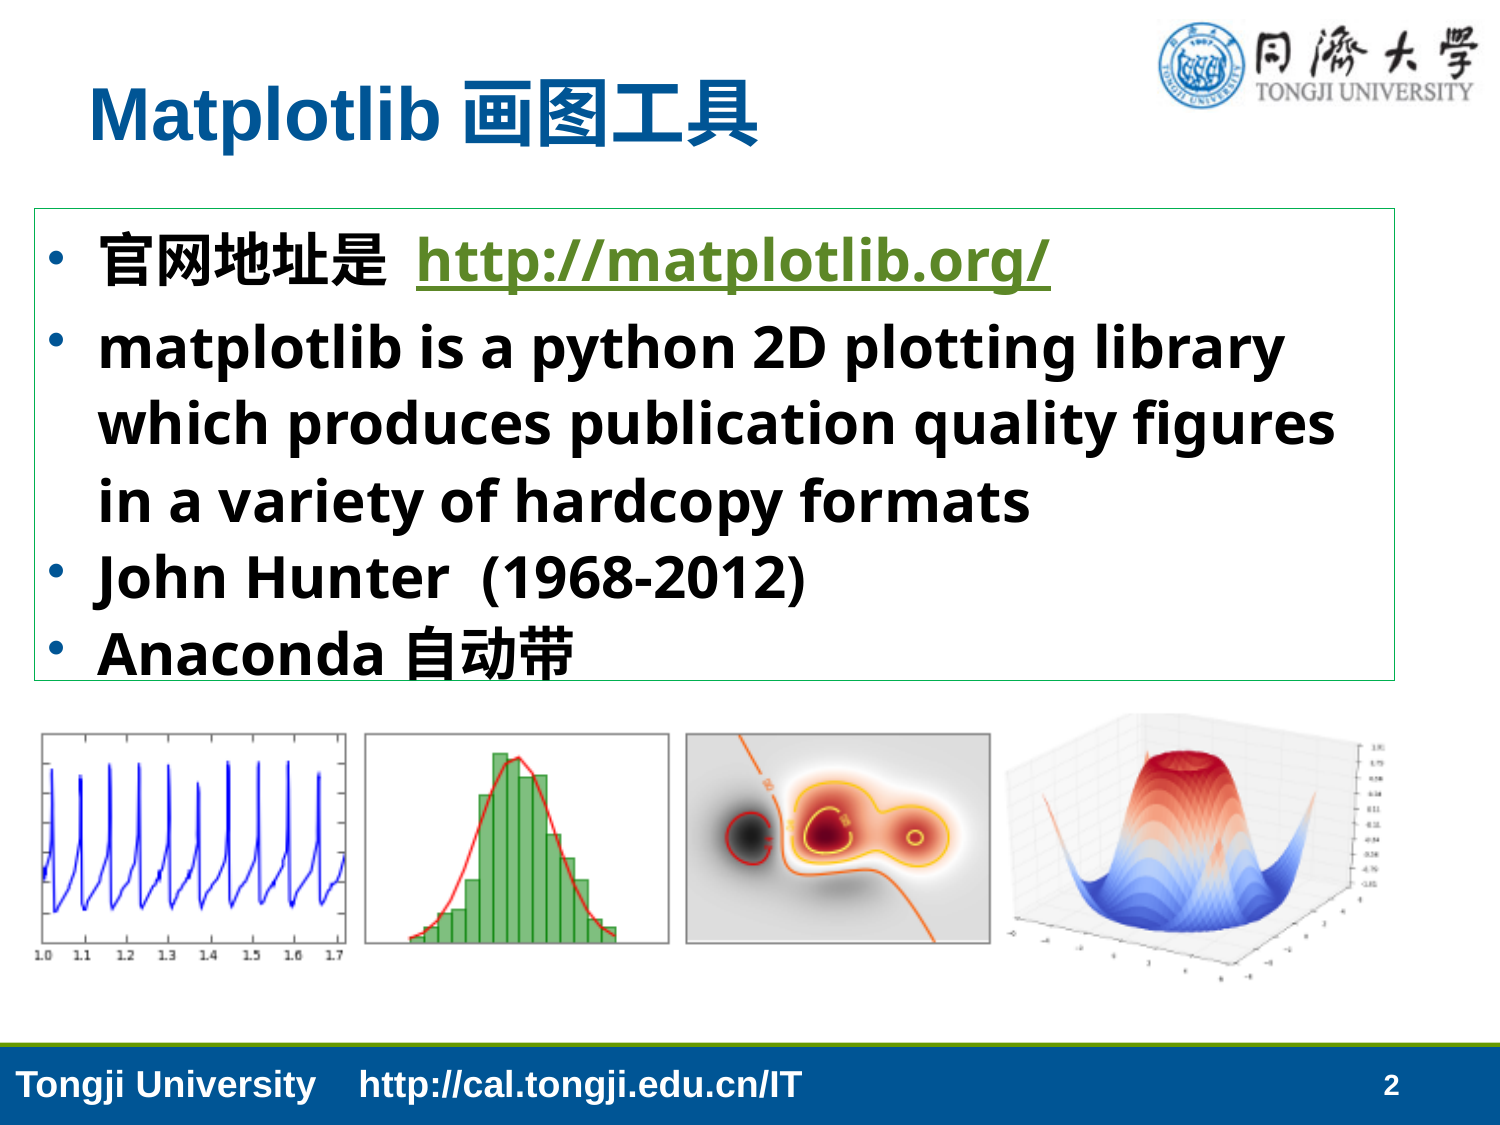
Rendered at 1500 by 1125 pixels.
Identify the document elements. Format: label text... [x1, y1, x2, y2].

title Matplotlib画图工具 [73, 22, 1432, 166]
picture [18, 703, 1413, 1000]
list 官网地址是 http://matplotlib.org/ matplotlib is a python 2D plotting library which produces publication quality figures in a variety of hardcopy formats John Hunter (1968-2012) Anaconda自动带 [34, 208, 1395, 681]
picture [1145, 19, 1495, 113]
